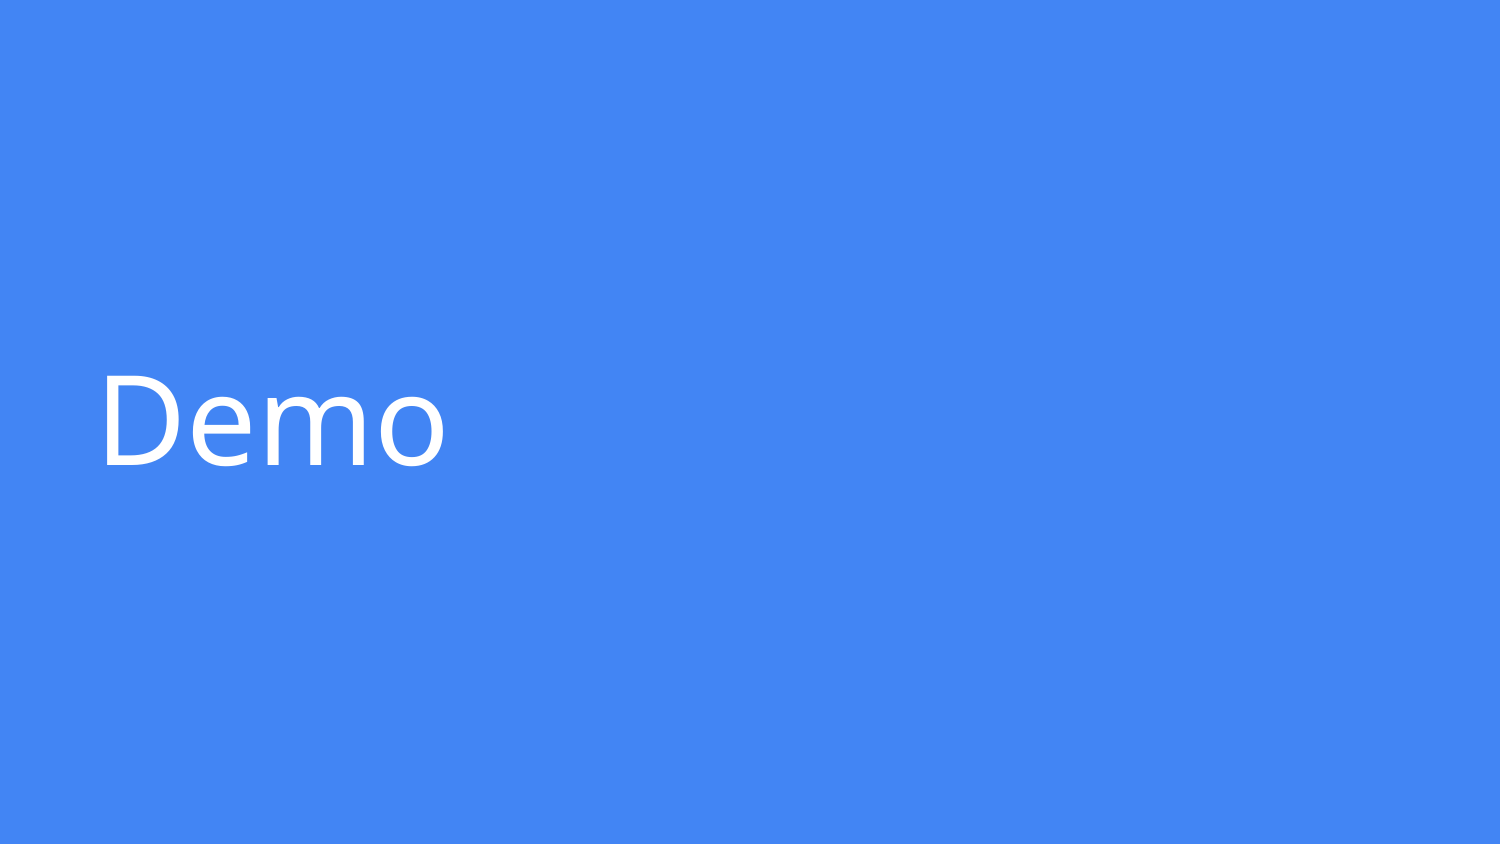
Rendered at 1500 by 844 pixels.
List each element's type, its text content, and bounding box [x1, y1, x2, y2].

title Demo [80, 80, 1102, 752]
